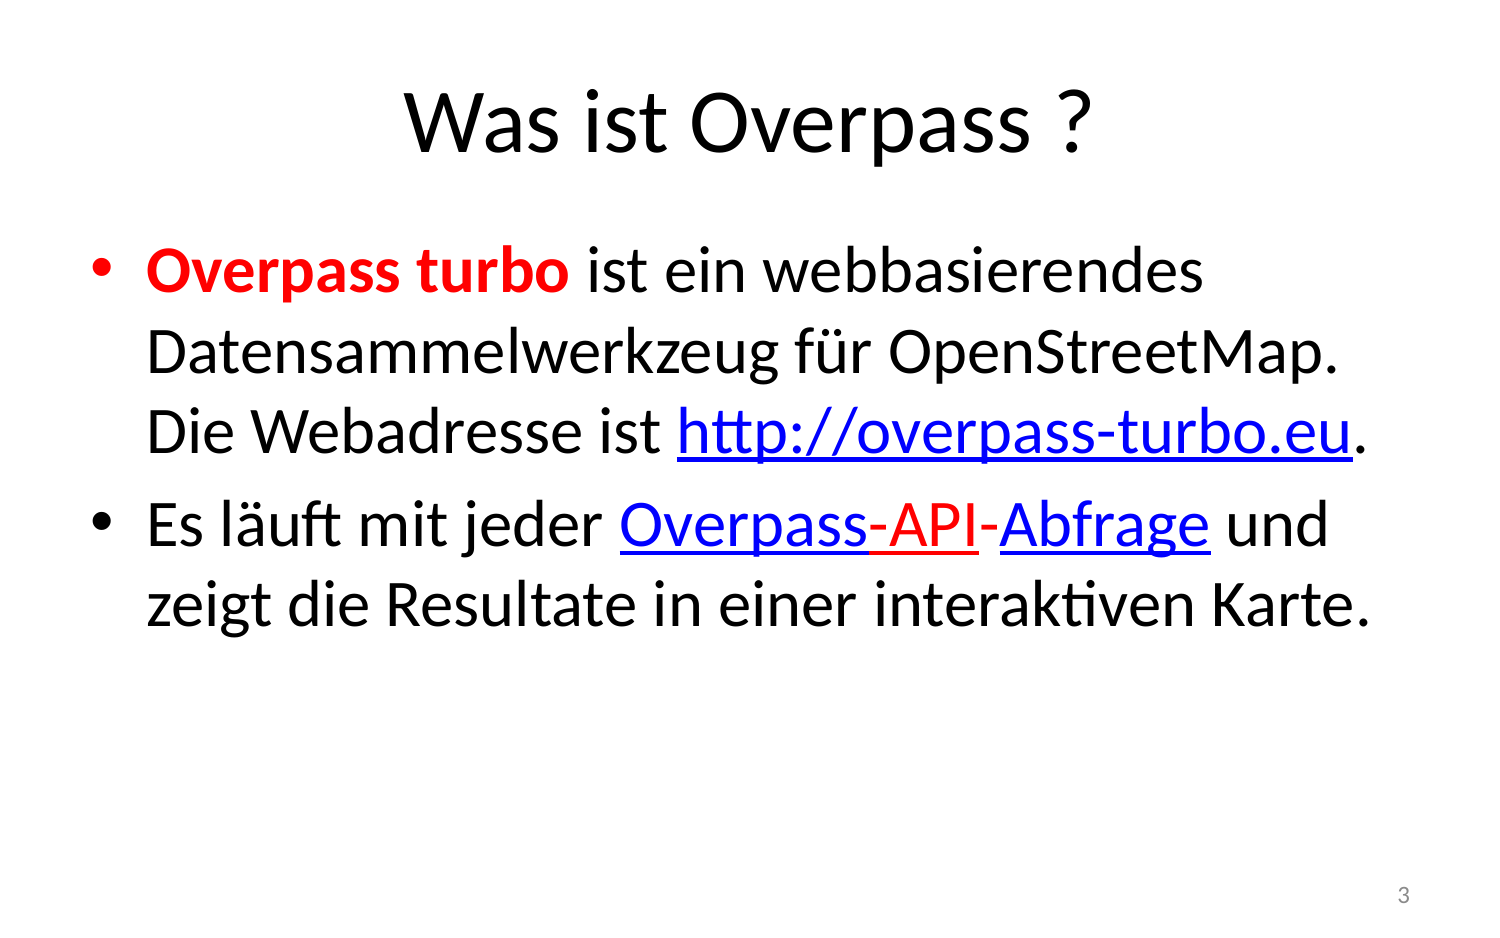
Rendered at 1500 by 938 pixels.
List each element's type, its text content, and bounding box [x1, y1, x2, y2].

slide_number 3 [1074, 868, 1425, 919]
title Was ist Overpass ? [75, 37, 1425, 194]
list Overpass turbo ist ein webbasierendes Datensammelwerkzeug für OpenStreetMap. Die Webadresse ist http://overpass-turbo.eu. Es läuft mit jeder Overpass-API-Abfrage und zeigt die Resultate in einer interaktiven Karte. [75, 218, 1425, 838]
